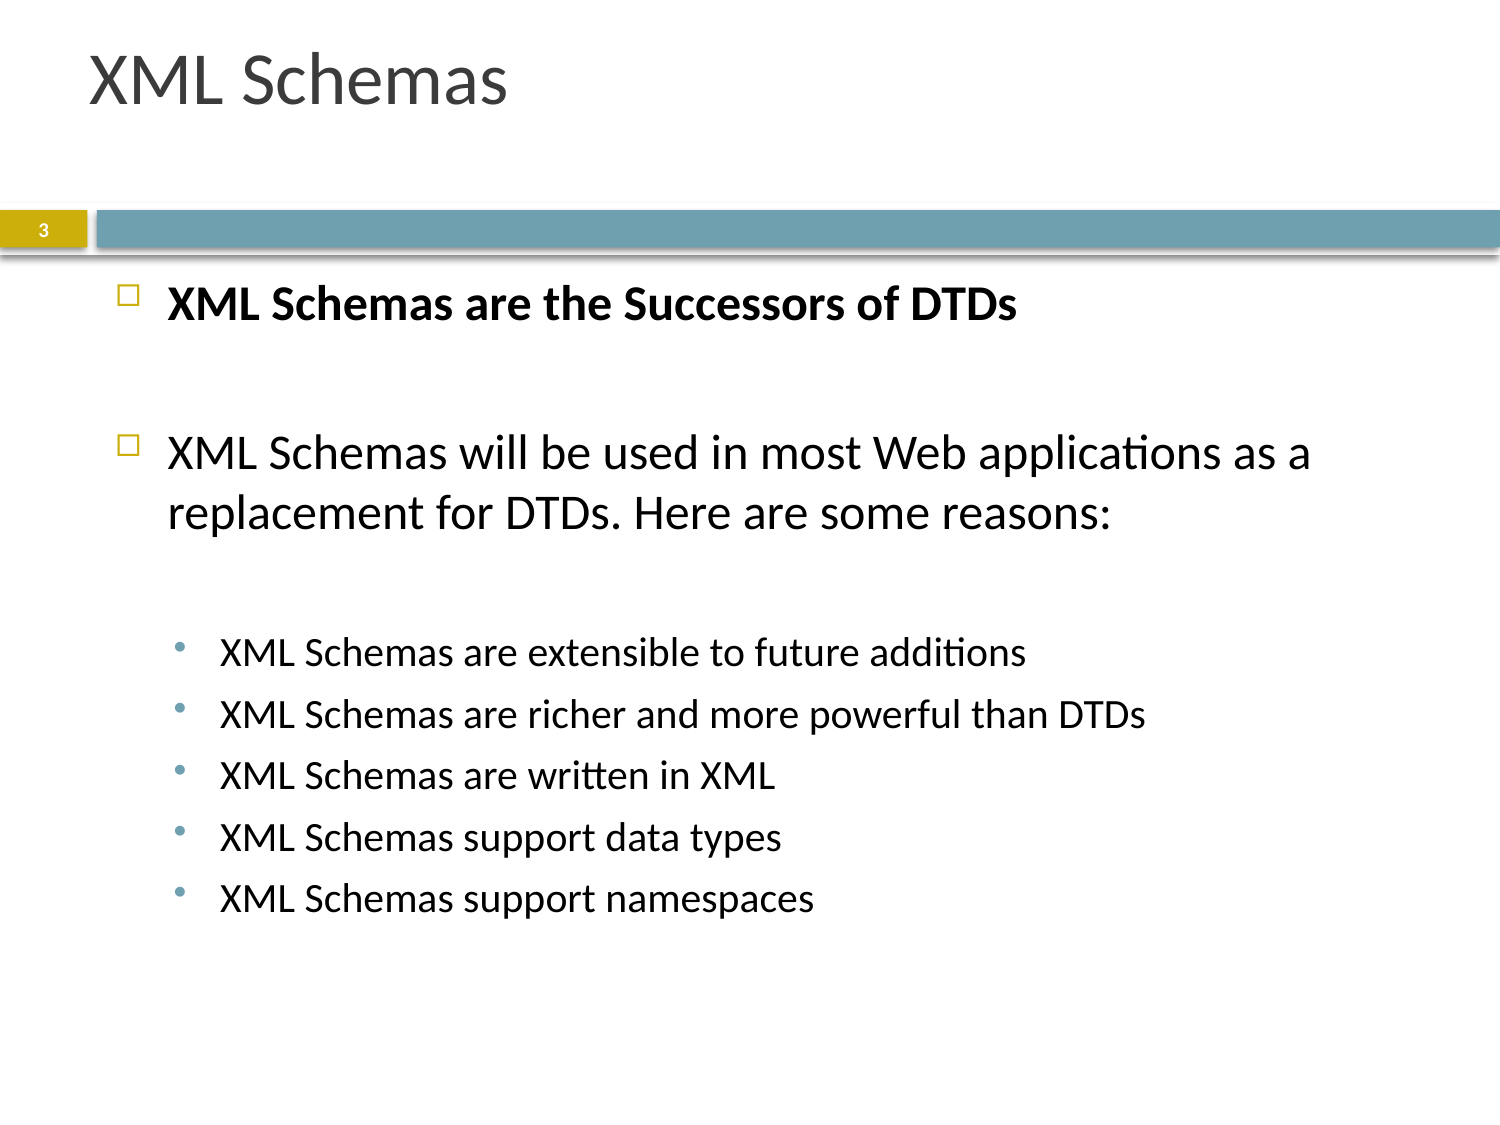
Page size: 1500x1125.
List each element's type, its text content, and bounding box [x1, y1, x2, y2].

list XML Schemas are the Successors of DTDs XML Schemas will be used in most Web applications as a replacement for DTDs. Here are some reasons: XML Schemas are extensible to future additions XML Schemas are richer and more powerful than DTDs XML Schemas are written in XML XML Schemas support data types XML Schemas support namespaces [100, 262, 1438, 1005]
slide_number 3 [0, 208, 88, 249]
title XML Schemas [75, 12, 1425, 138]
